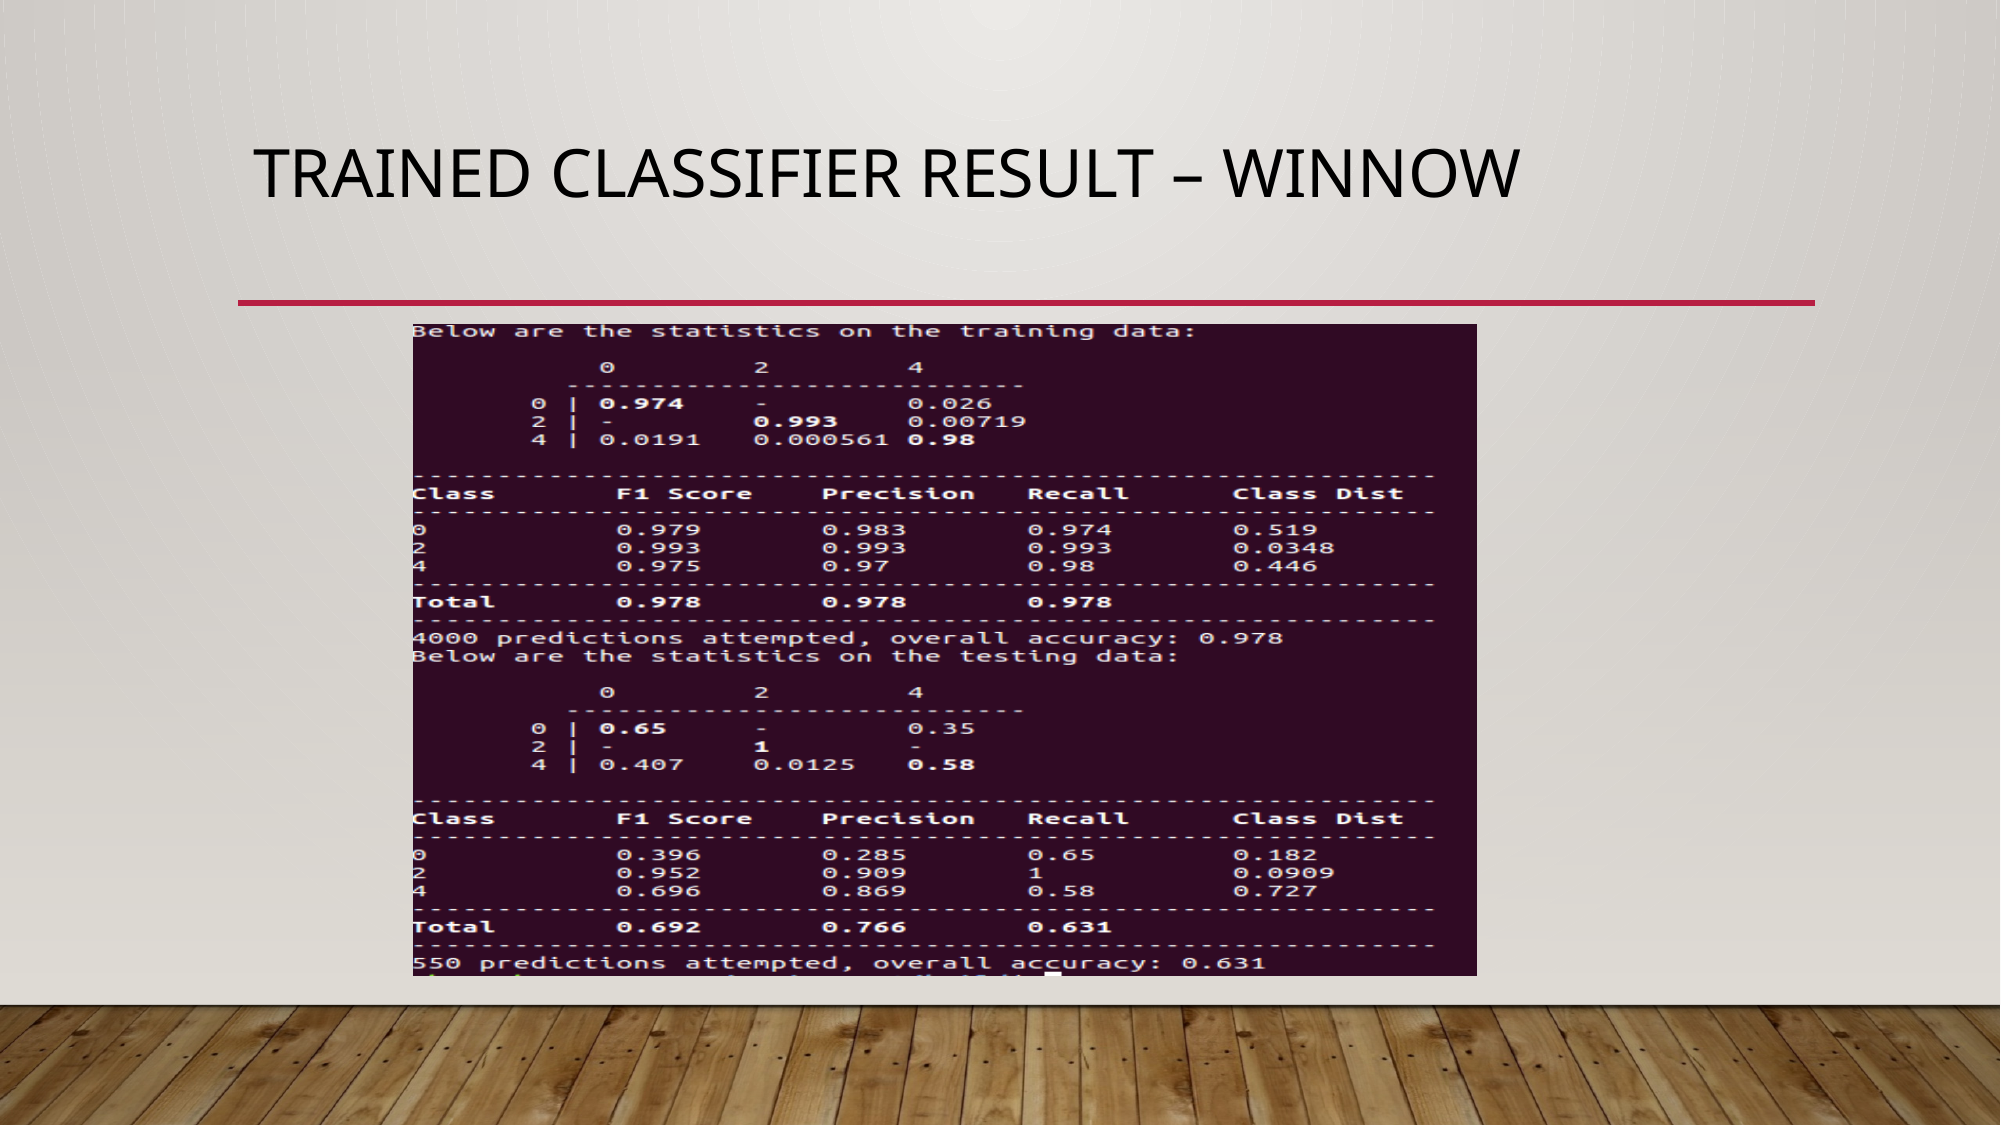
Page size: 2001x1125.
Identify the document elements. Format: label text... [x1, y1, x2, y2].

picture [0, 1005, 2000, 1125]
title Trained Classifier Result – Winnow [238, 131, 1814, 305]
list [413, 324, 1477, 977]
